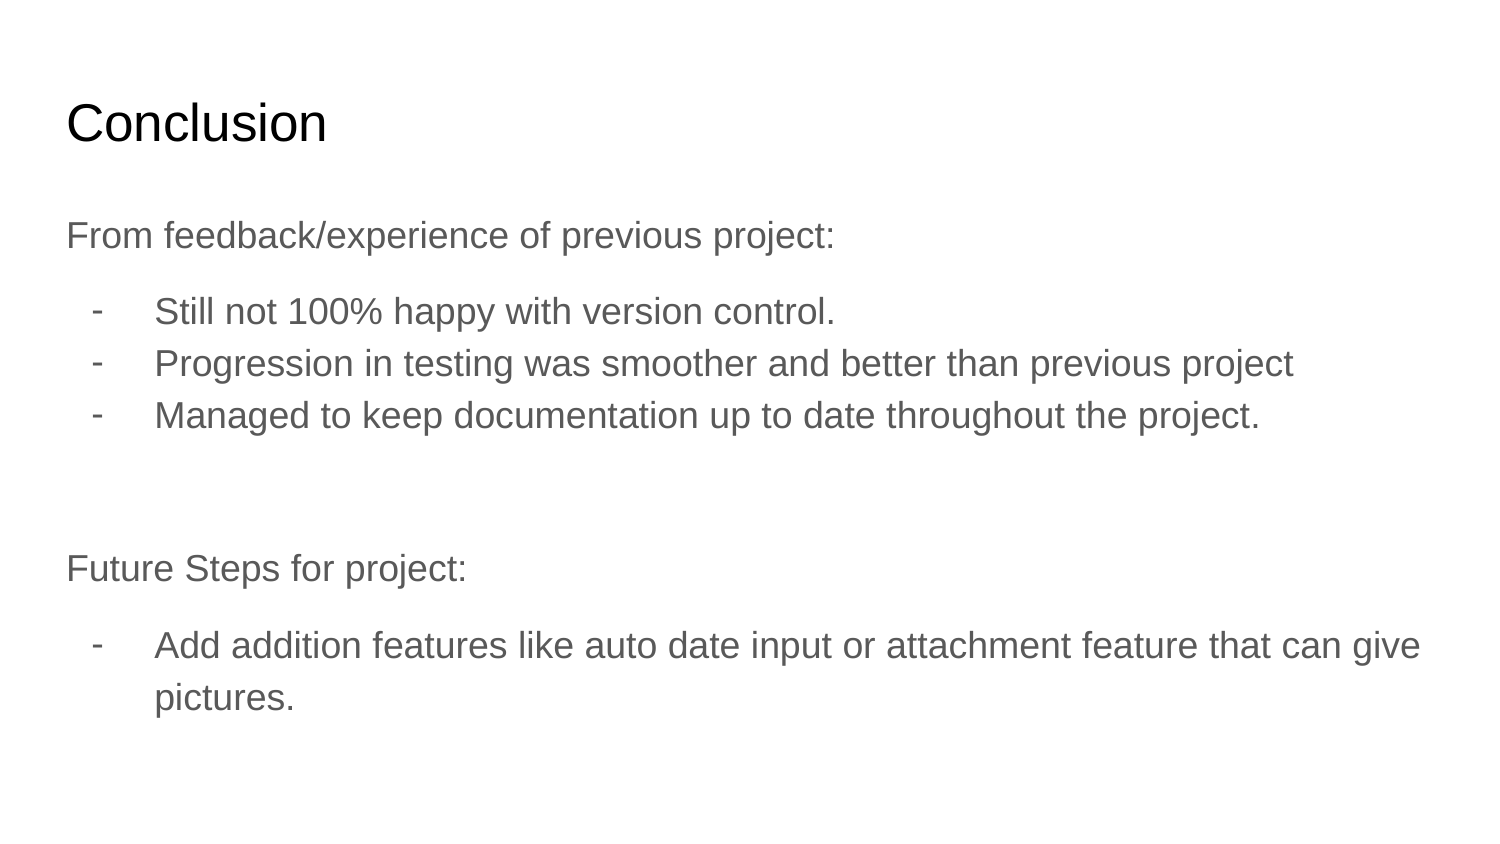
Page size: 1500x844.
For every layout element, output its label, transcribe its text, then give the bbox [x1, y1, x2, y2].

title Conclusion [51, 72, 1449, 167]
list From feedback/experience of previous project: Still not 100% happy with version control. Progression in testing was smoother and better than previous project Managed to keep documentation up to date throughout the project. Future Steps for project: Add addition features like auto date input or attachment feature that can give pictures. [51, 189, 1449, 750]
